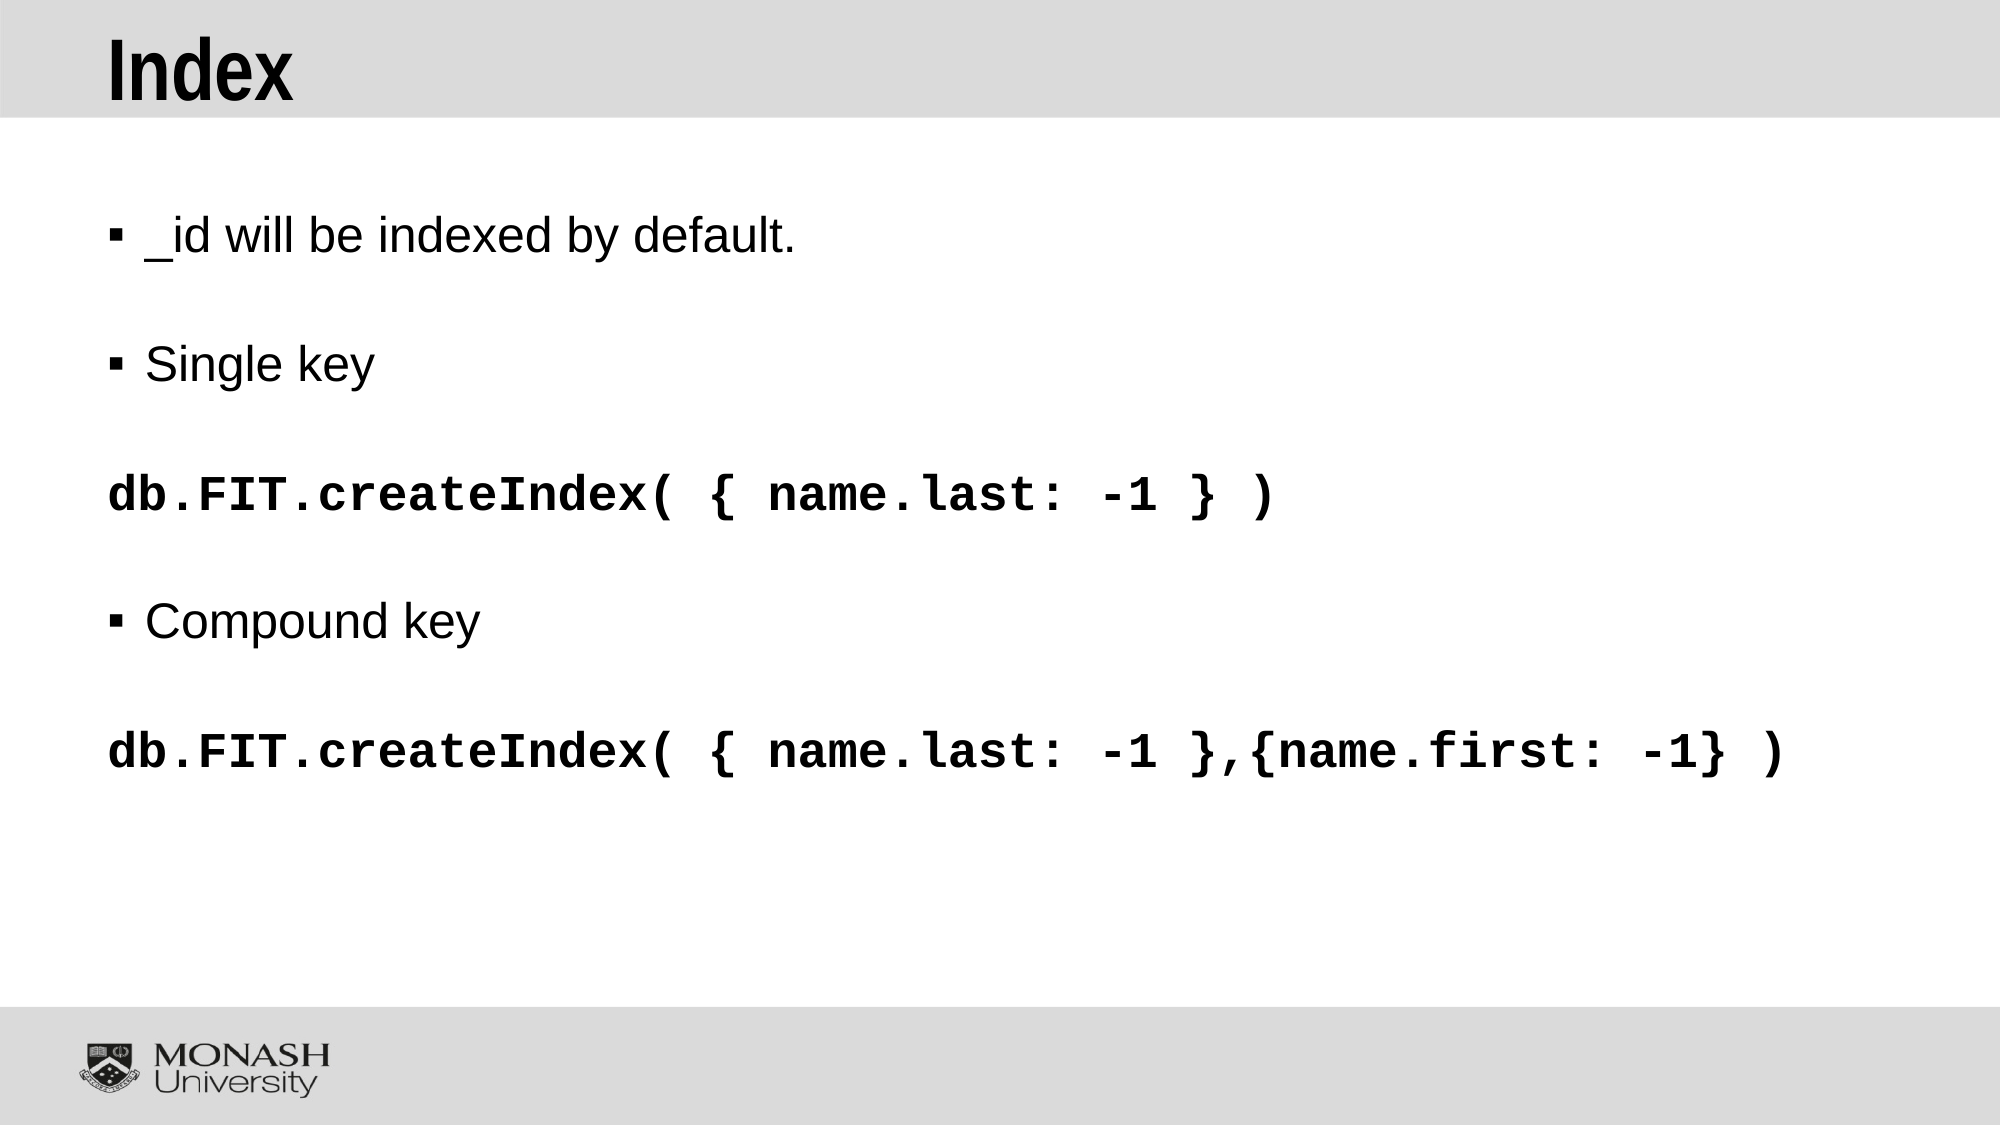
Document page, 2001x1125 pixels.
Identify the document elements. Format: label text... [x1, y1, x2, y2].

list _id will be indexed by default. Single key db.FIT.createIndex( { name.last: -1 } ) Compound key db.FIT.createIndex( { name.last: -1 },{name.first: -1} ) [99, 201, 1920, 945]
title Index [99, 17, 1900, 101]
picture [0, 0, 2000, 1125]
